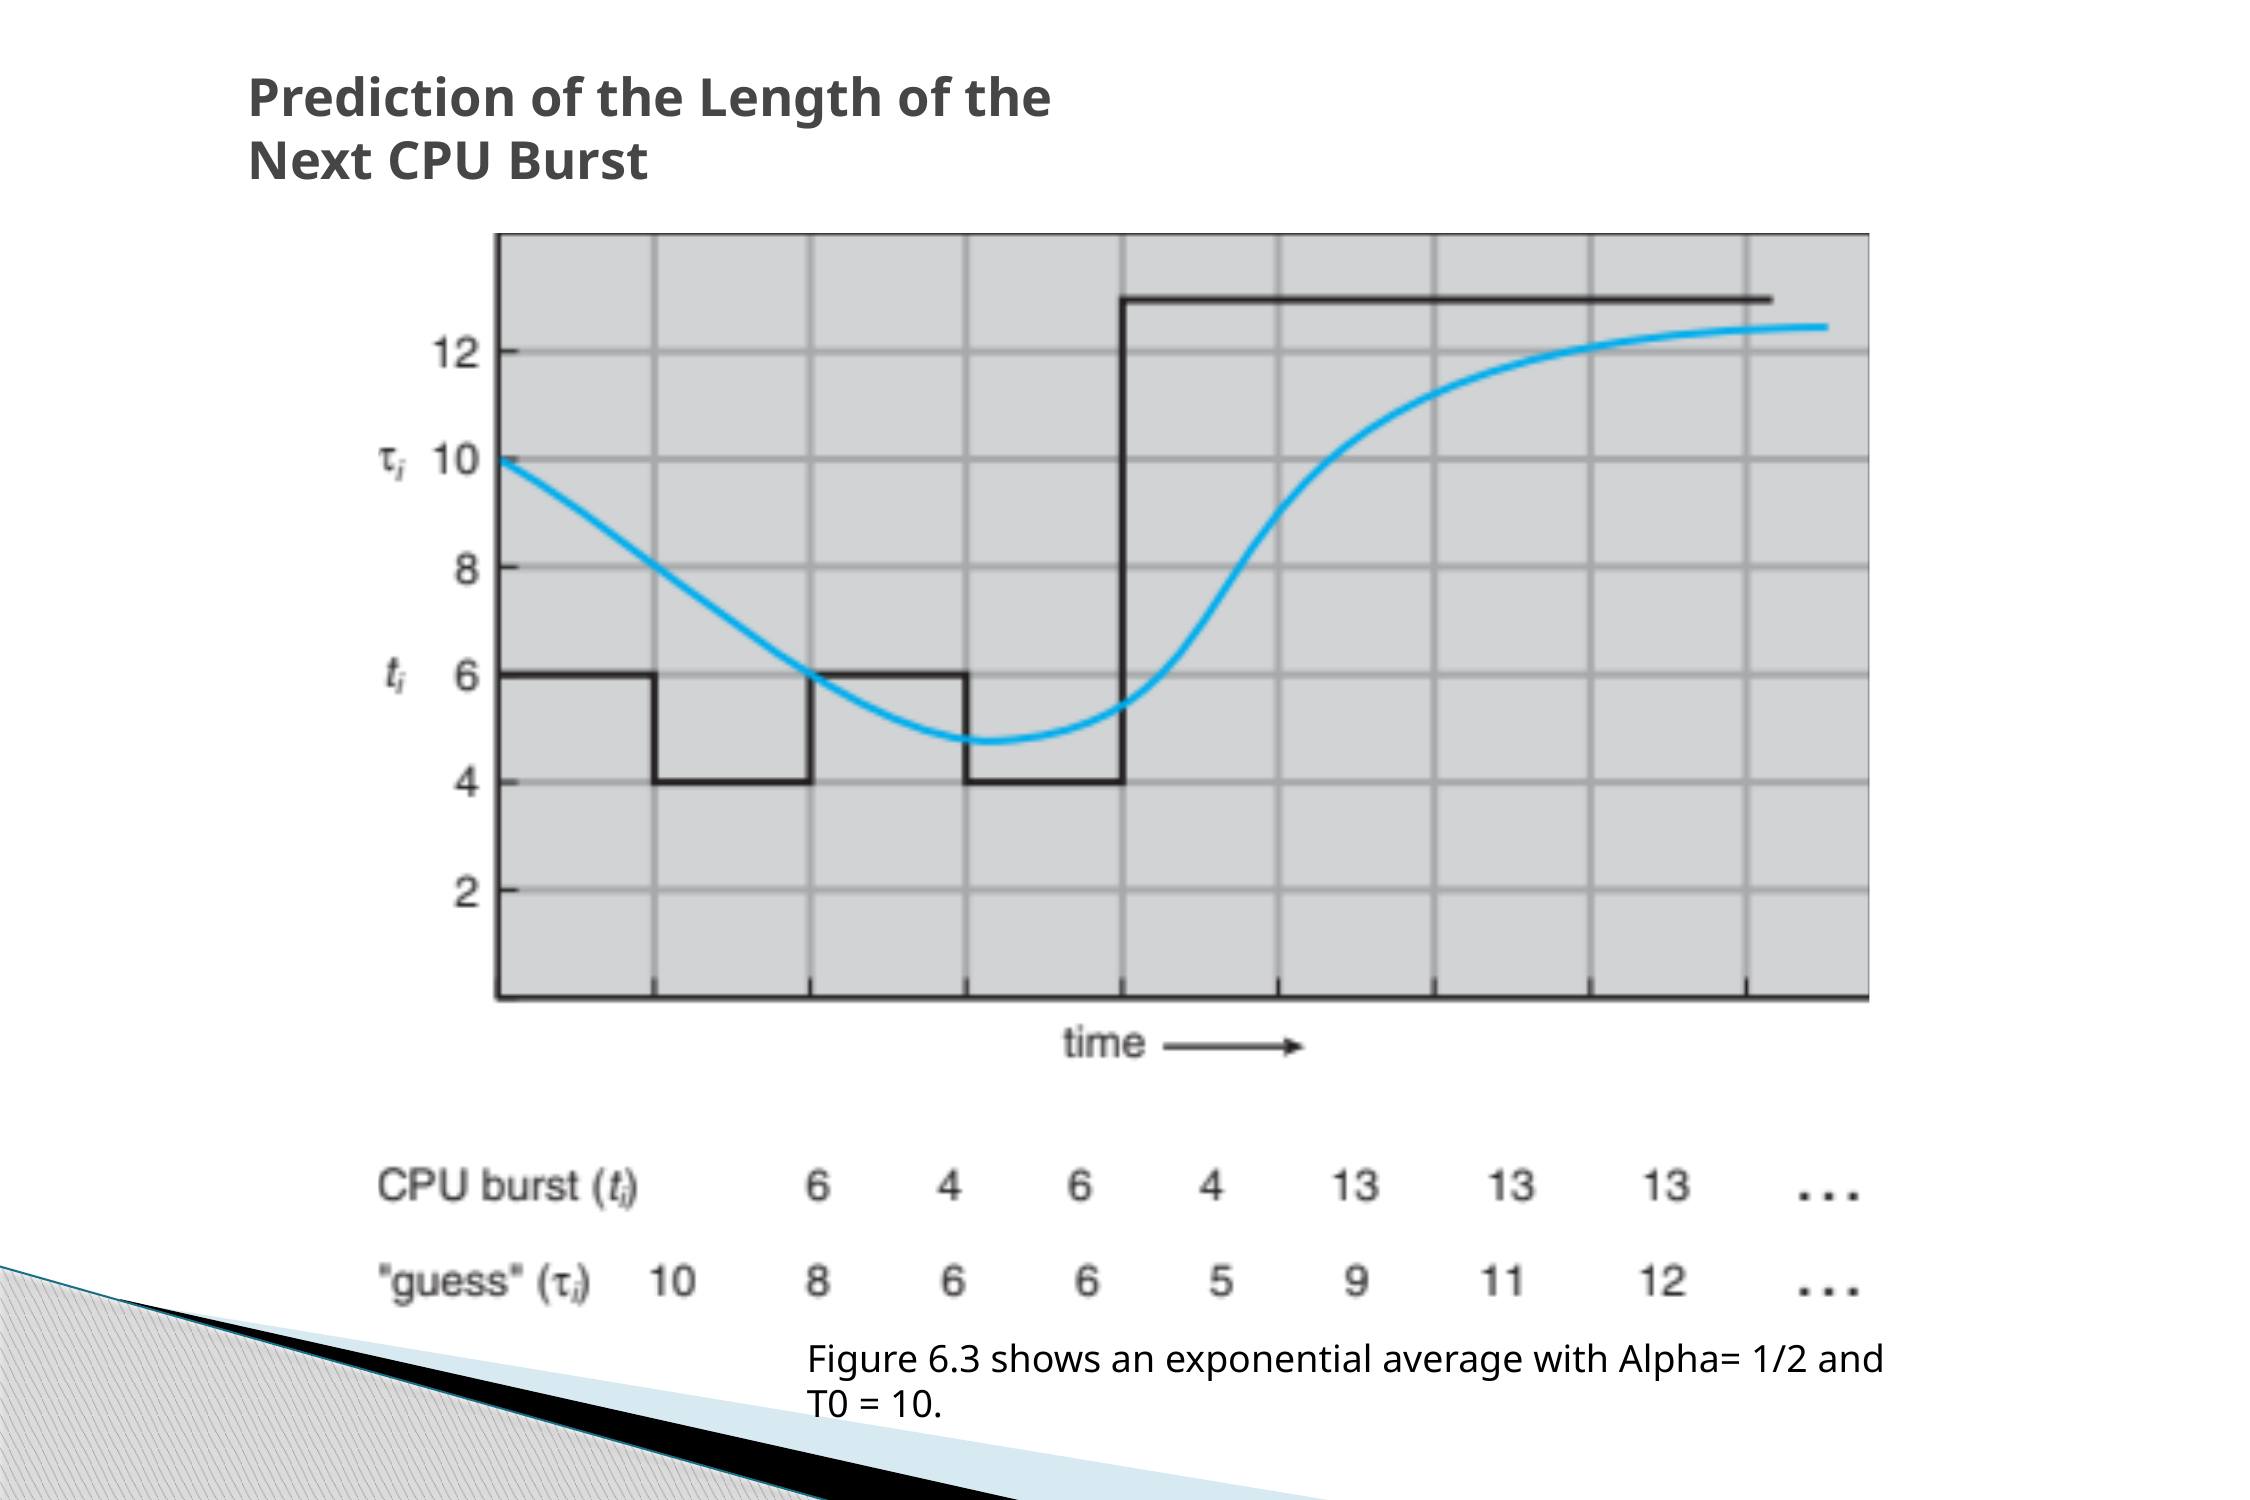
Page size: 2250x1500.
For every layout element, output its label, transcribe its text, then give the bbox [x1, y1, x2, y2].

title Prediction of the Length of the Next CPU Burst [226, 52, 2250, 202]
text_box Figure 6.3 shows an exponential average with Alpha= 1/2 and T0 = 10. [792, 1327, 1917, 1433]
picture [378, 233, 1870, 1312]
